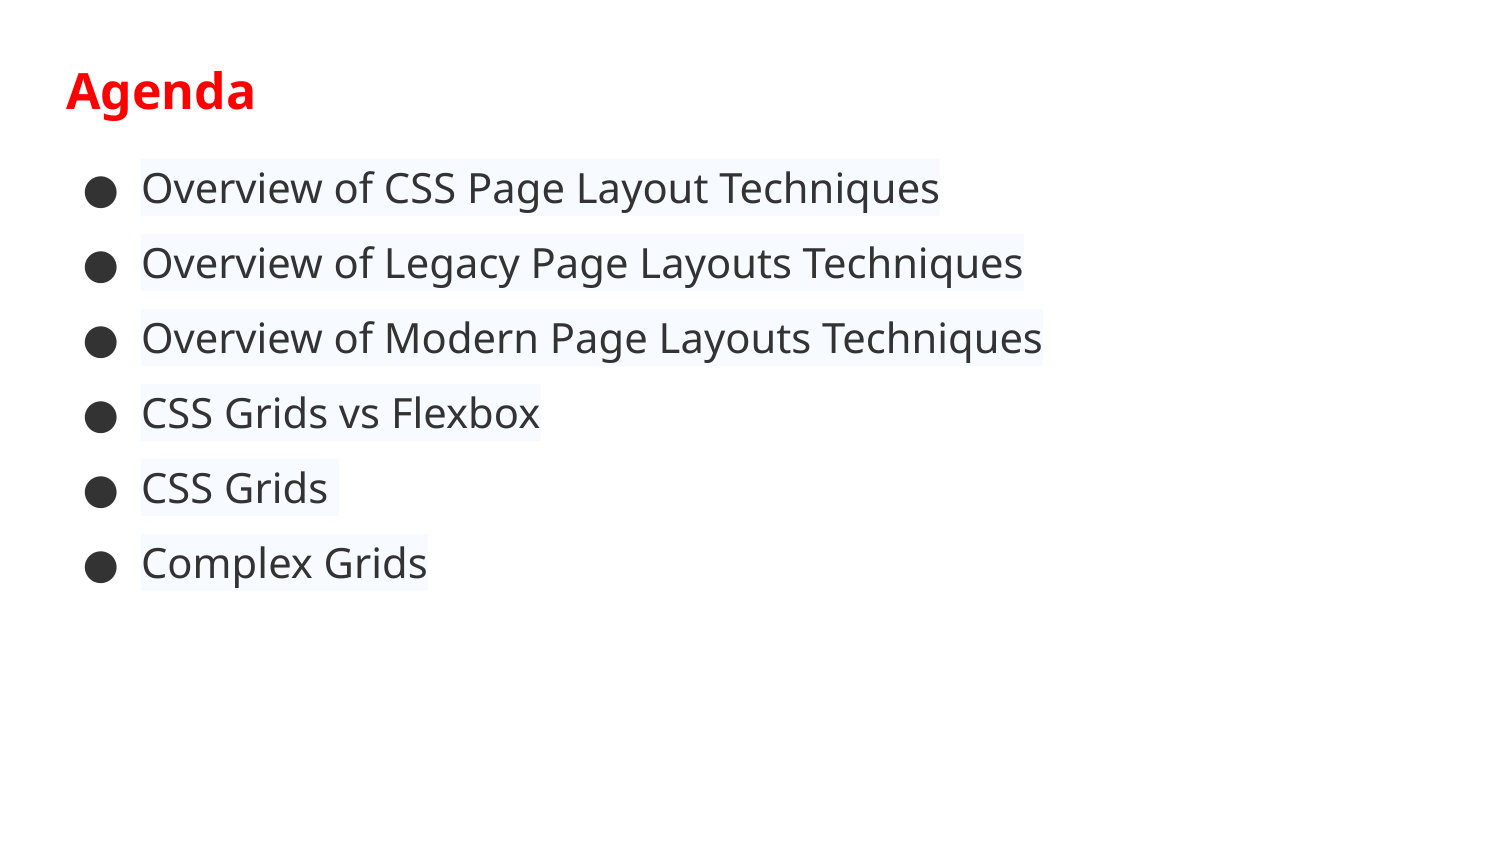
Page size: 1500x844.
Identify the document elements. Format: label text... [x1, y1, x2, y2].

title Agenda [51, 14, 1449, 109]
list Overview of CSS Page Layout Techniques Overview of Legacy Page Layouts Techniques Overview of Modern Page Layouts Techniques CSS Grids vs Flexbox CSS Grids Complex Grids [51, 122, 1449, 823]
